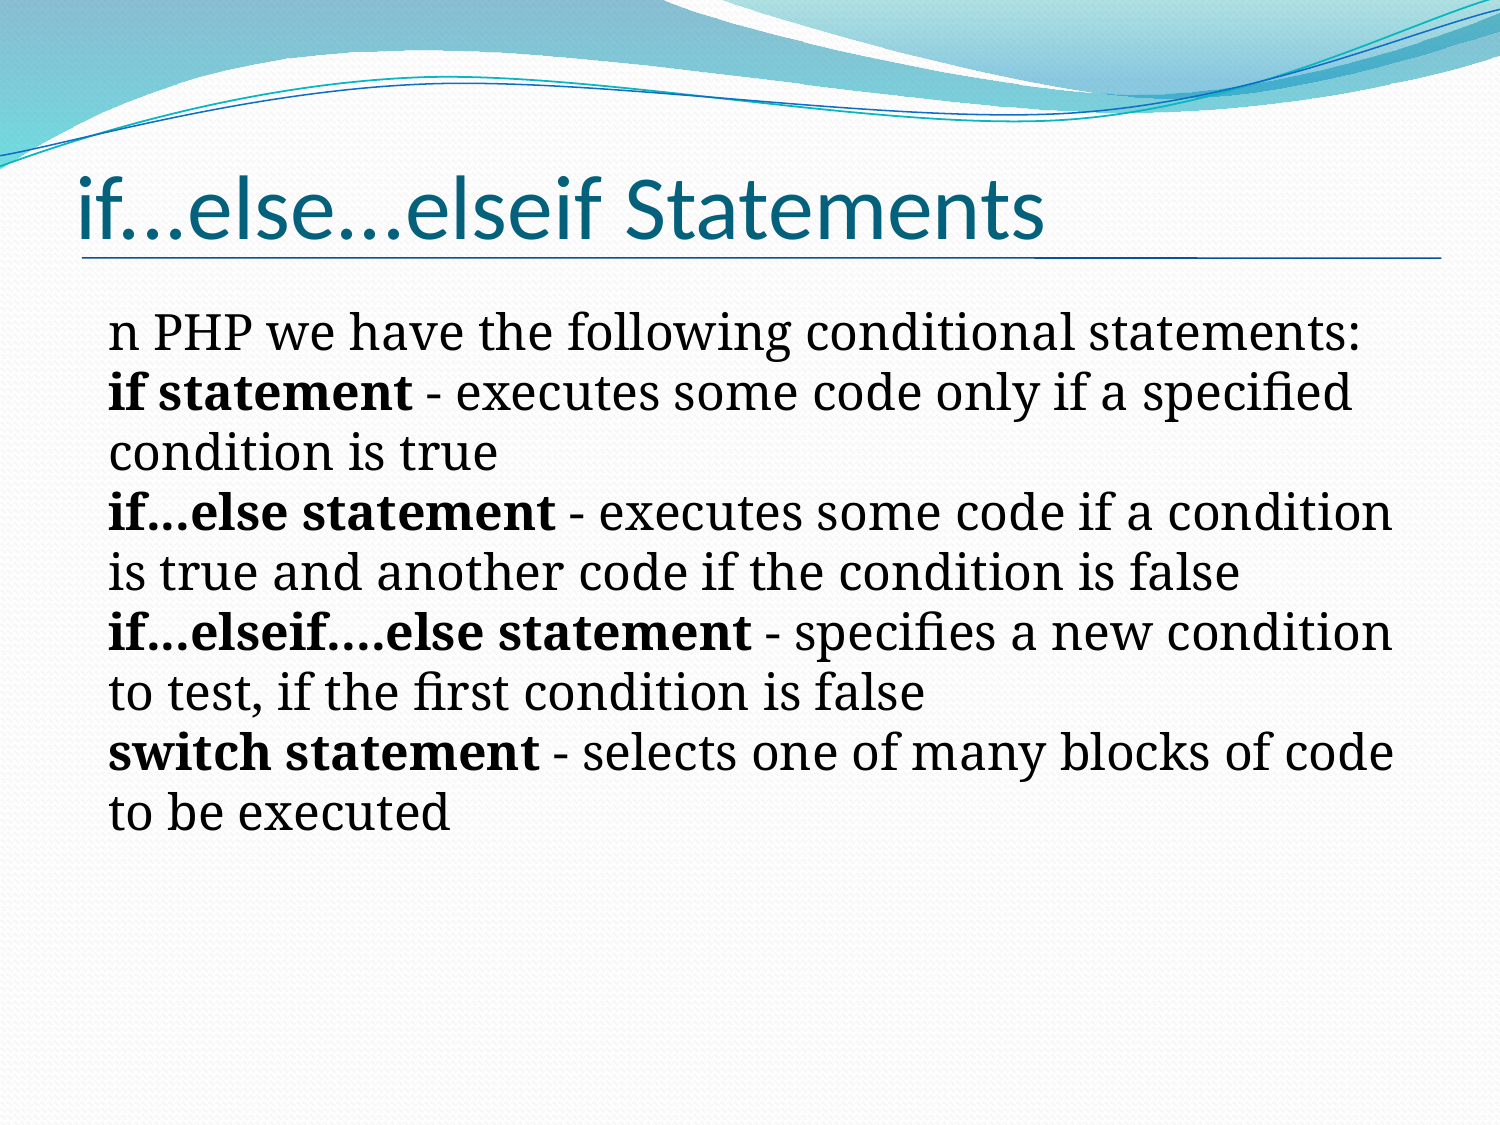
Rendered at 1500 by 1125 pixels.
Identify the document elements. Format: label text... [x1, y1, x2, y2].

list [75, 257, 1425, 352]
text_box Information can be passed to functions through arguments. An argument is just like a variable. Arguments are specified after the function name, inside the parentheses. You can add as many arguments as you want, just seperate them with a comma. [83, 259, 1425, 267]
text_box n PHP we have the following conditional statements: if statement - executes some code only if a specified condition is true if...else statement - executes some code if a condition is true and another code if the condition is false if...elseif....else statement - specifies a new condition to test, if the first condition is false switch statement - selects one of many blocks of code to be executed [93, 292, 1430, 848]
title if...else...elseif Statements [75, 70, 1425, 257]
